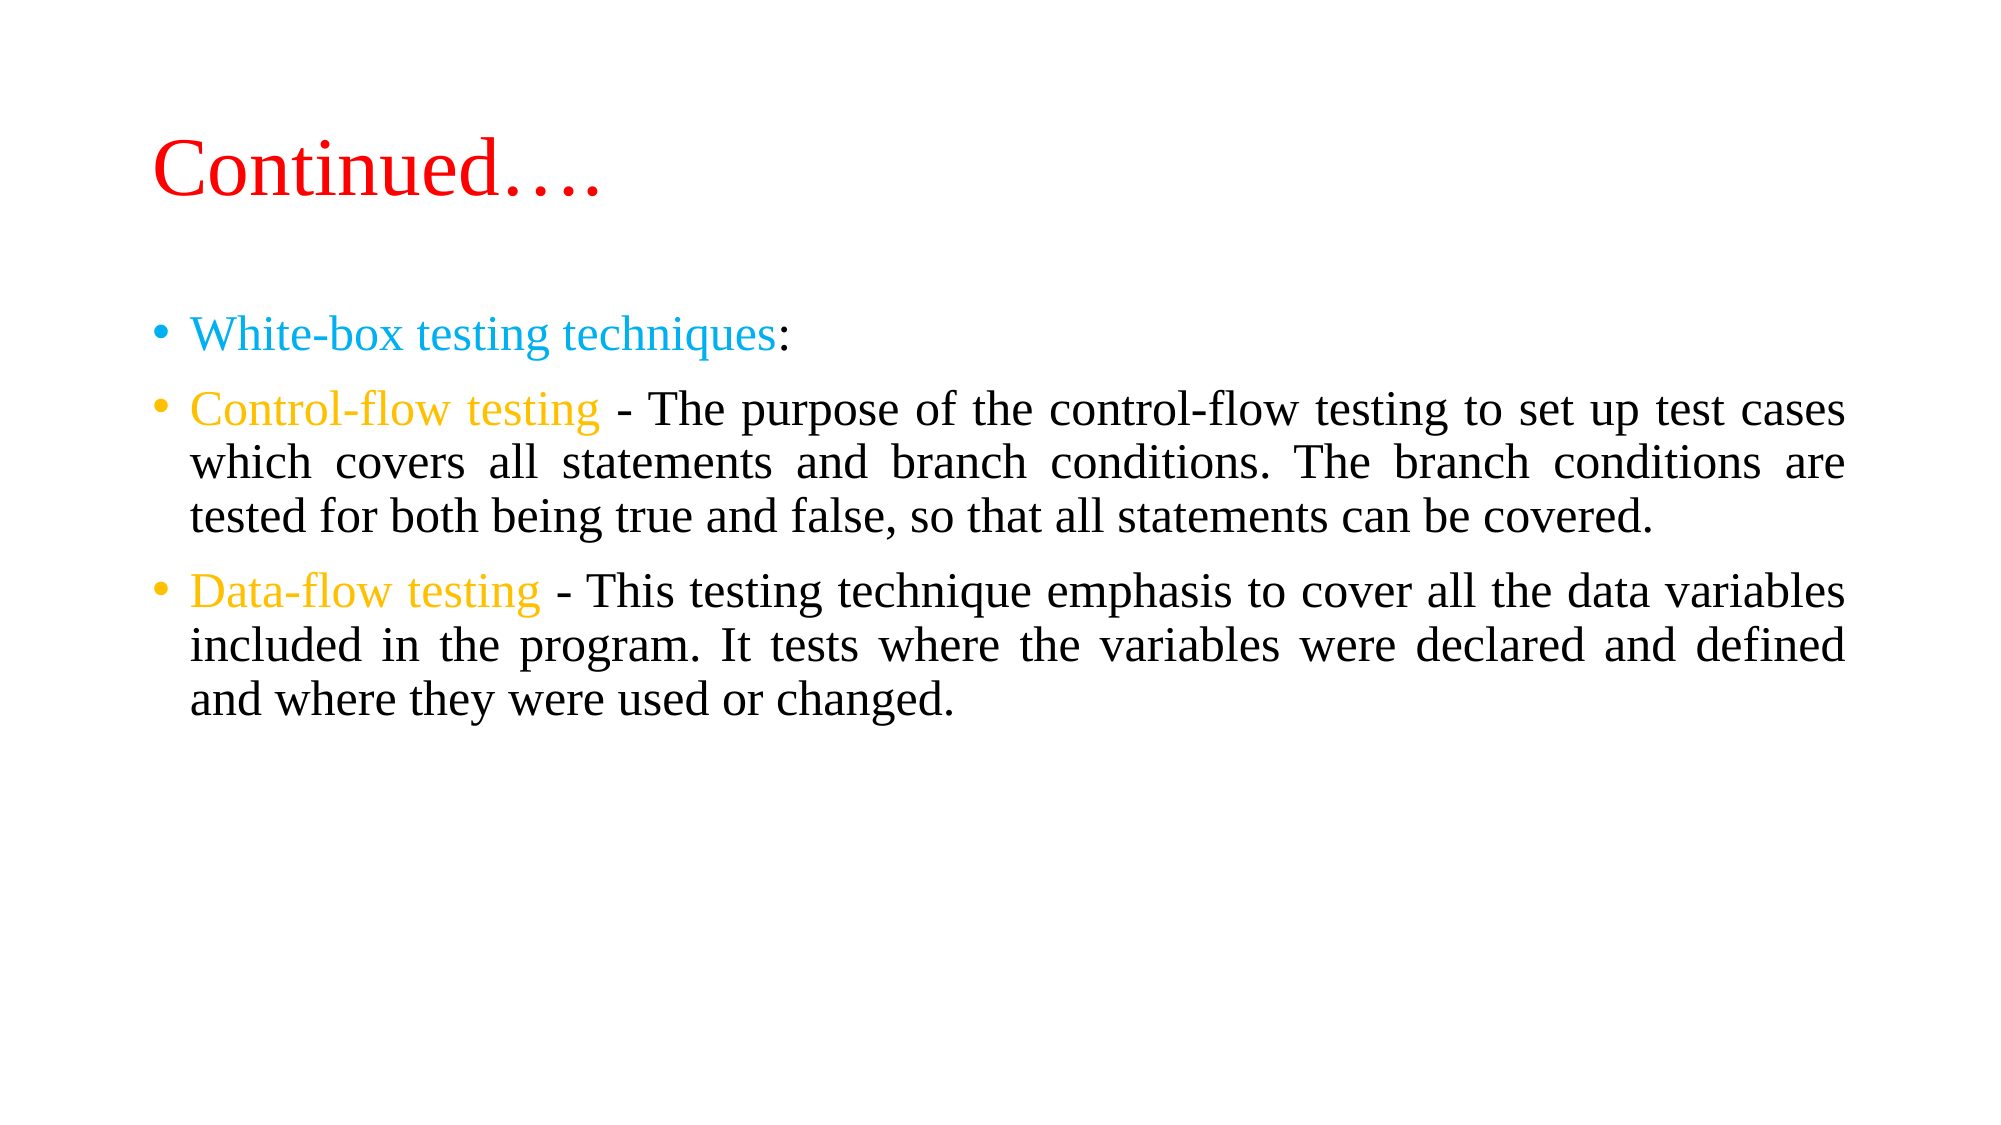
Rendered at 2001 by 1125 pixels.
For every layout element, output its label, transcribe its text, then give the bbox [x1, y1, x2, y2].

title Continued…. [137, 59, 1863, 278]
list White-box testing techniques: Control-flow testing - The purpose of the control-flow testing to set up test cases which covers all statements and branch conditions. The branch conditions are tested for both being true and false, so that all statements can be covered. Data-flow testing - This testing technique emphasis to cover all the data variables included in the program. It tests where the variables were declared and defined and where they were used or changed. [137, 299, 1863, 1014]
